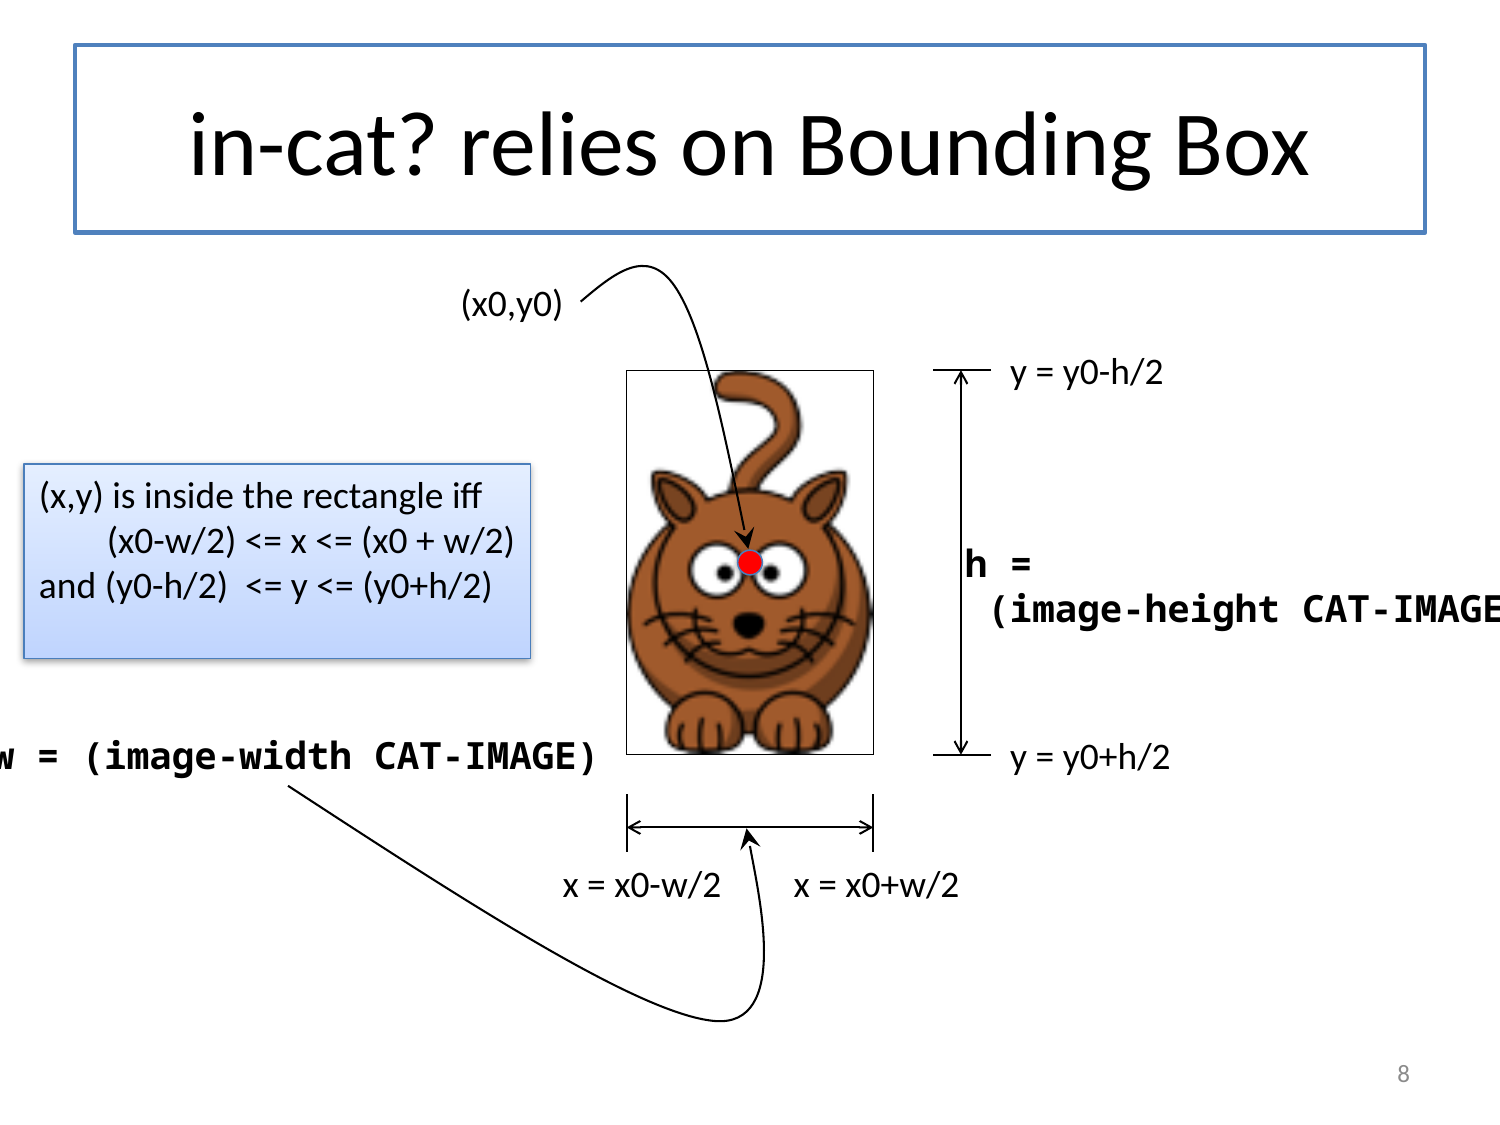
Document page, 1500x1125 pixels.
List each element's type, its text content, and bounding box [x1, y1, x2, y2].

text_box [287, 785, 765, 1022]
text_box (x,y) is inside the rectangle iff (x0-w/2) <= x <= (x0 + w/2) and (y0-h/2) <= y <= (y0+h/2) [23, 463, 531, 659]
text_box (x0,y0) [445, 271, 579, 332]
text_box [580, 265, 709, 369]
text_box h = (image-height CAT-IMAGE) [965, 532, 1500, 637]
text_box y = y0+h/2 [995, 724, 1186, 785]
title in-cat? relies on Bounding Box [73, 43, 1427, 235]
text_box h = (image-height CAT-IMAGE) [949, 532, 956, 637]
slide_number 8 [1074, 1042, 1425, 1103]
text_box x = x0+w/2 [778, 852, 975, 912]
text_box w = (image-width CAT-IMAGE) [0, 724, 615, 785]
text_box y = y0-h/2 [995, 339, 1179, 400]
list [626, 369, 874, 755]
